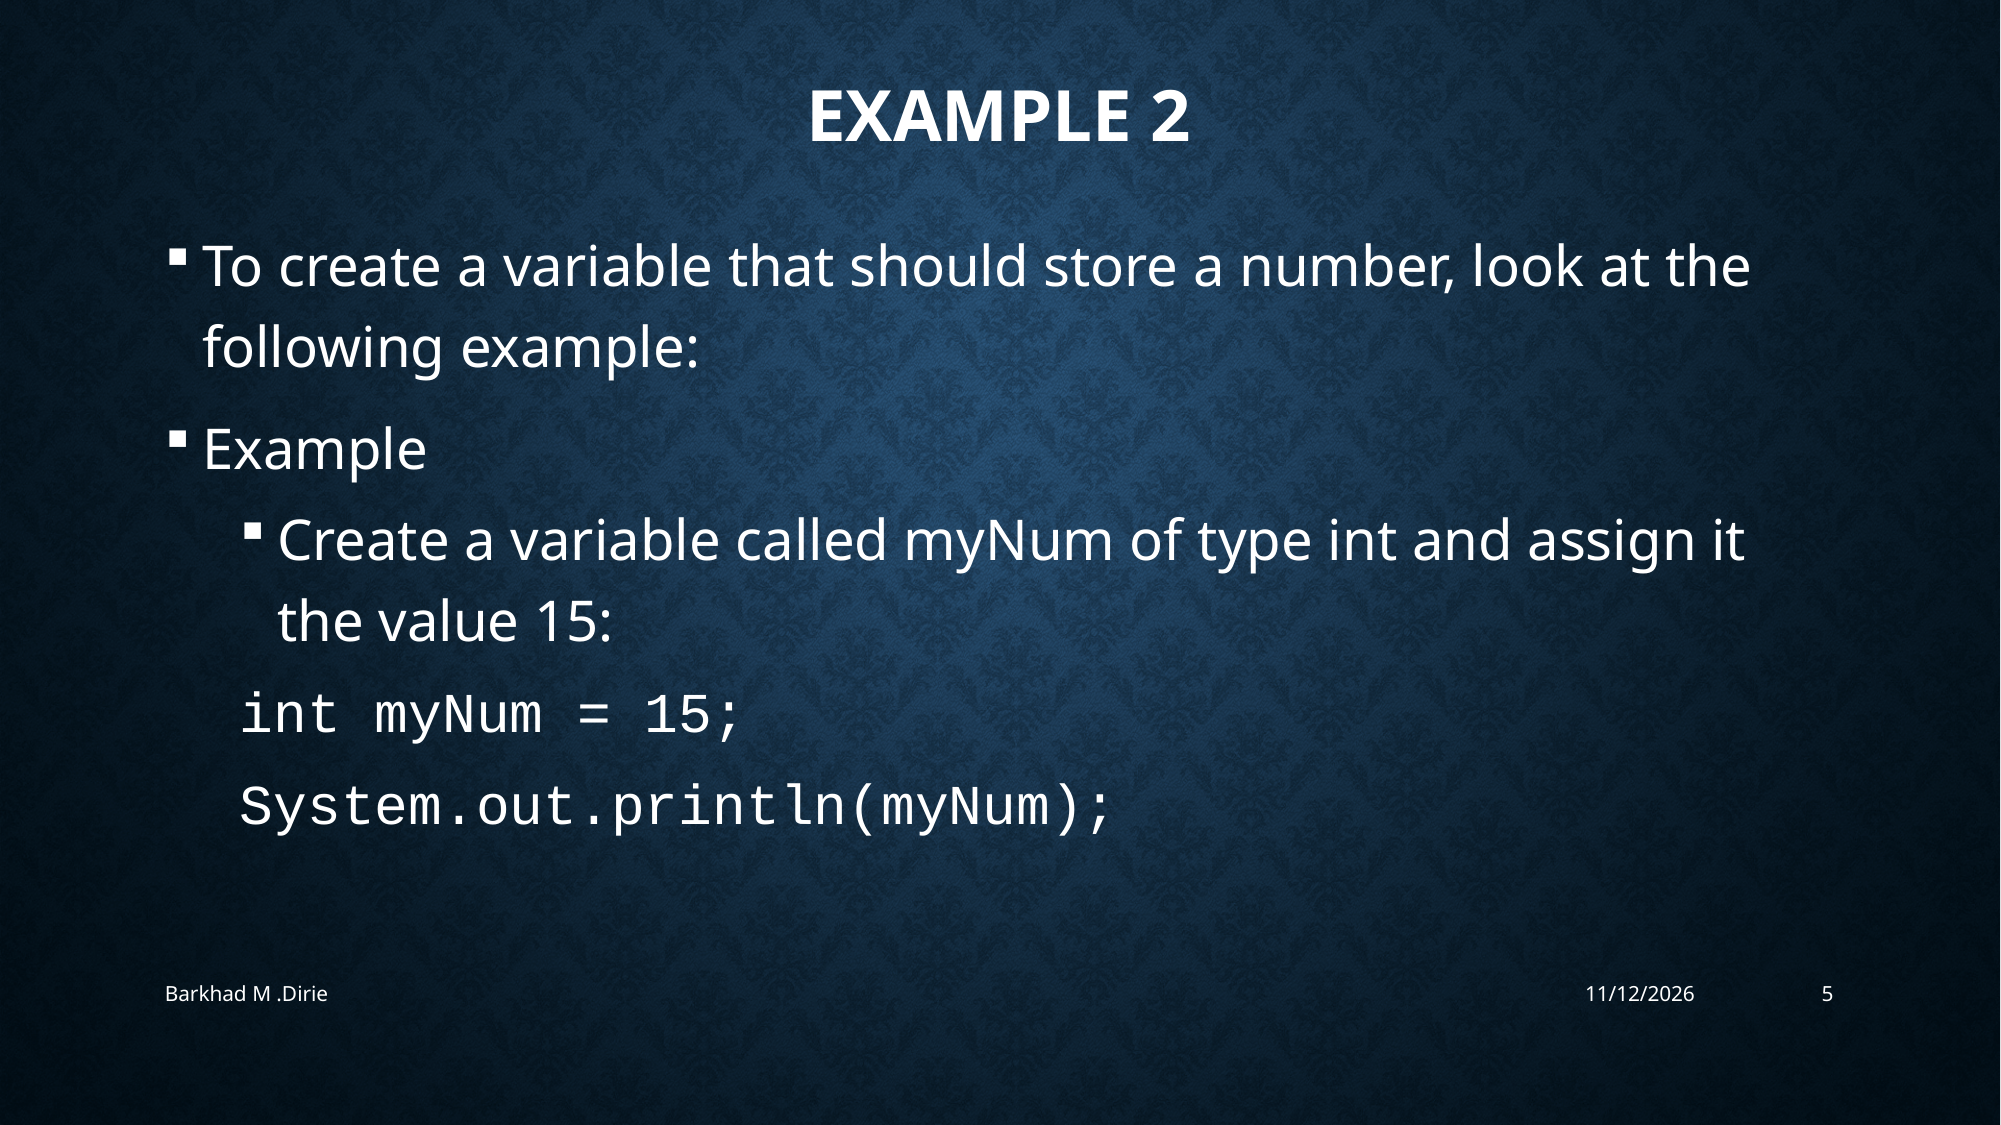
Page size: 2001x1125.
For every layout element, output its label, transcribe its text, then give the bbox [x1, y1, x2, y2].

slide_number 5 [1724, 965, 1849, 1025]
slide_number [1259, 965, 1710, 1025]
list To create a variable that should store a number, look at the following example: Example Create a variable called myNum of type int and assign it the value 15: int myNum = 15; System.out.println(myNum); [149, 209, 1849, 950]
footer Barkhad M .Dirie [149, 965, 1245, 1025]
title Example 2 [149, 9, 1849, 209]
